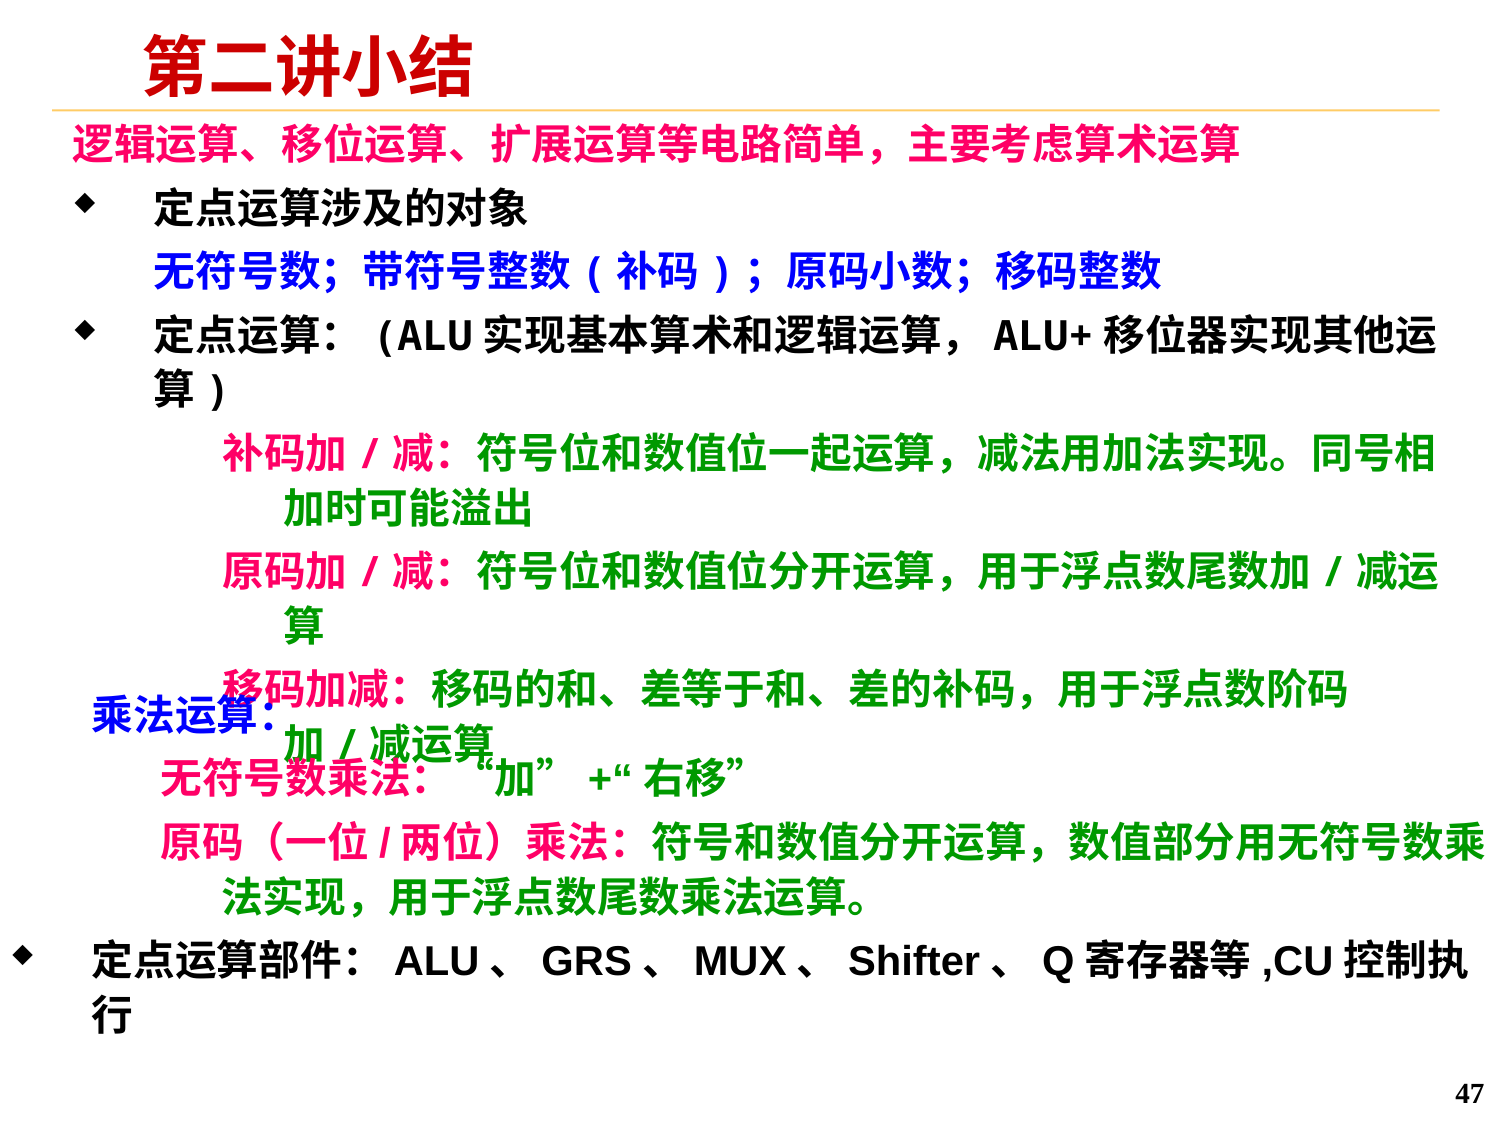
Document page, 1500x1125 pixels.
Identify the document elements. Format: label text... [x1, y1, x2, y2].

slide_number 47 [1162, 1062, 1500, 1122]
title 第二讲小结 [131, 31, 1128, 109]
text_box 乘法运算： 无符号数乘法：“加”+“右移” 原码（一位/两位）乘法：符号和数值分开运算，数值部分用无符号数乘法实现，用于浮点数尾数乘法运算。 定点运算部件：ALU、GRS、MUX、Shifter、Q寄存器等,CU控制执行 [0, 679, 1500, 1043]
list 逻辑运算、移位运算、扩展运算等电路简单，主要考虑算术运算 定点运算涉及的对象 无符号数；带符号整数(补码)；原码小数；移码整数 定点运算：(ALU实现基本算术和逻辑运算，ALU+移位器实现其他运算) 补码加/减：符号位和数值位一起运算，减法用加法实现。同号相加时可能溢出 原码加/减：符号位和数值位分开运算，用于浮点数尾数加/减运算 移码加减：移码的和、差等于和、差的补码，用于浮点数阶码加/减运算 [62, 109, 1478, 679]
